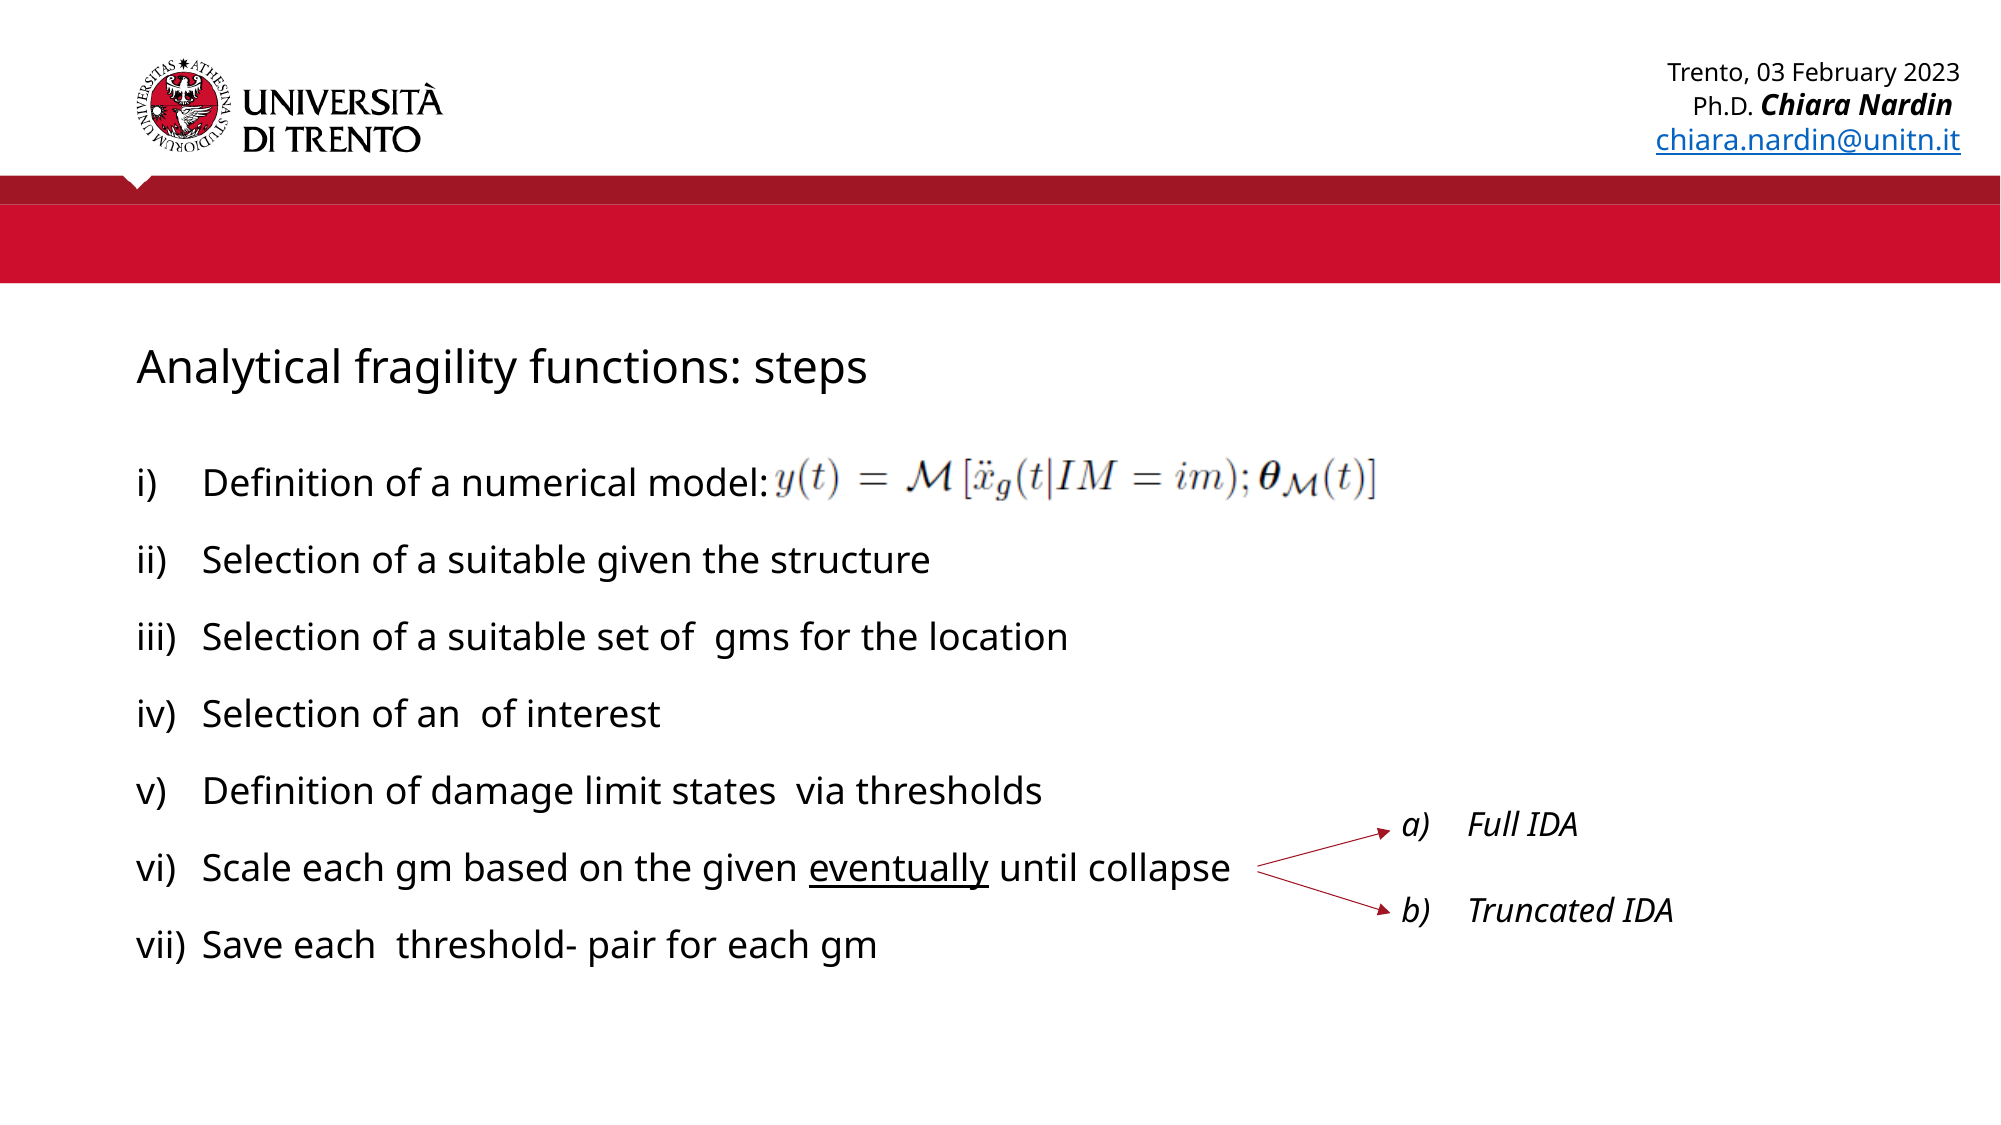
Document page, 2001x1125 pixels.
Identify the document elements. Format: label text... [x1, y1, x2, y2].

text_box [121, 440, 1908, 1109]
picture [0, 0, 2001, 1125]
text_box Trento, 03 February 2023 Ph.D. Chiara Nardin chiara.nardin@unitn.it [1401, 48, 1976, 169]
text_box Analytical fragility functions: steps [121, 336, 1229, 408]
